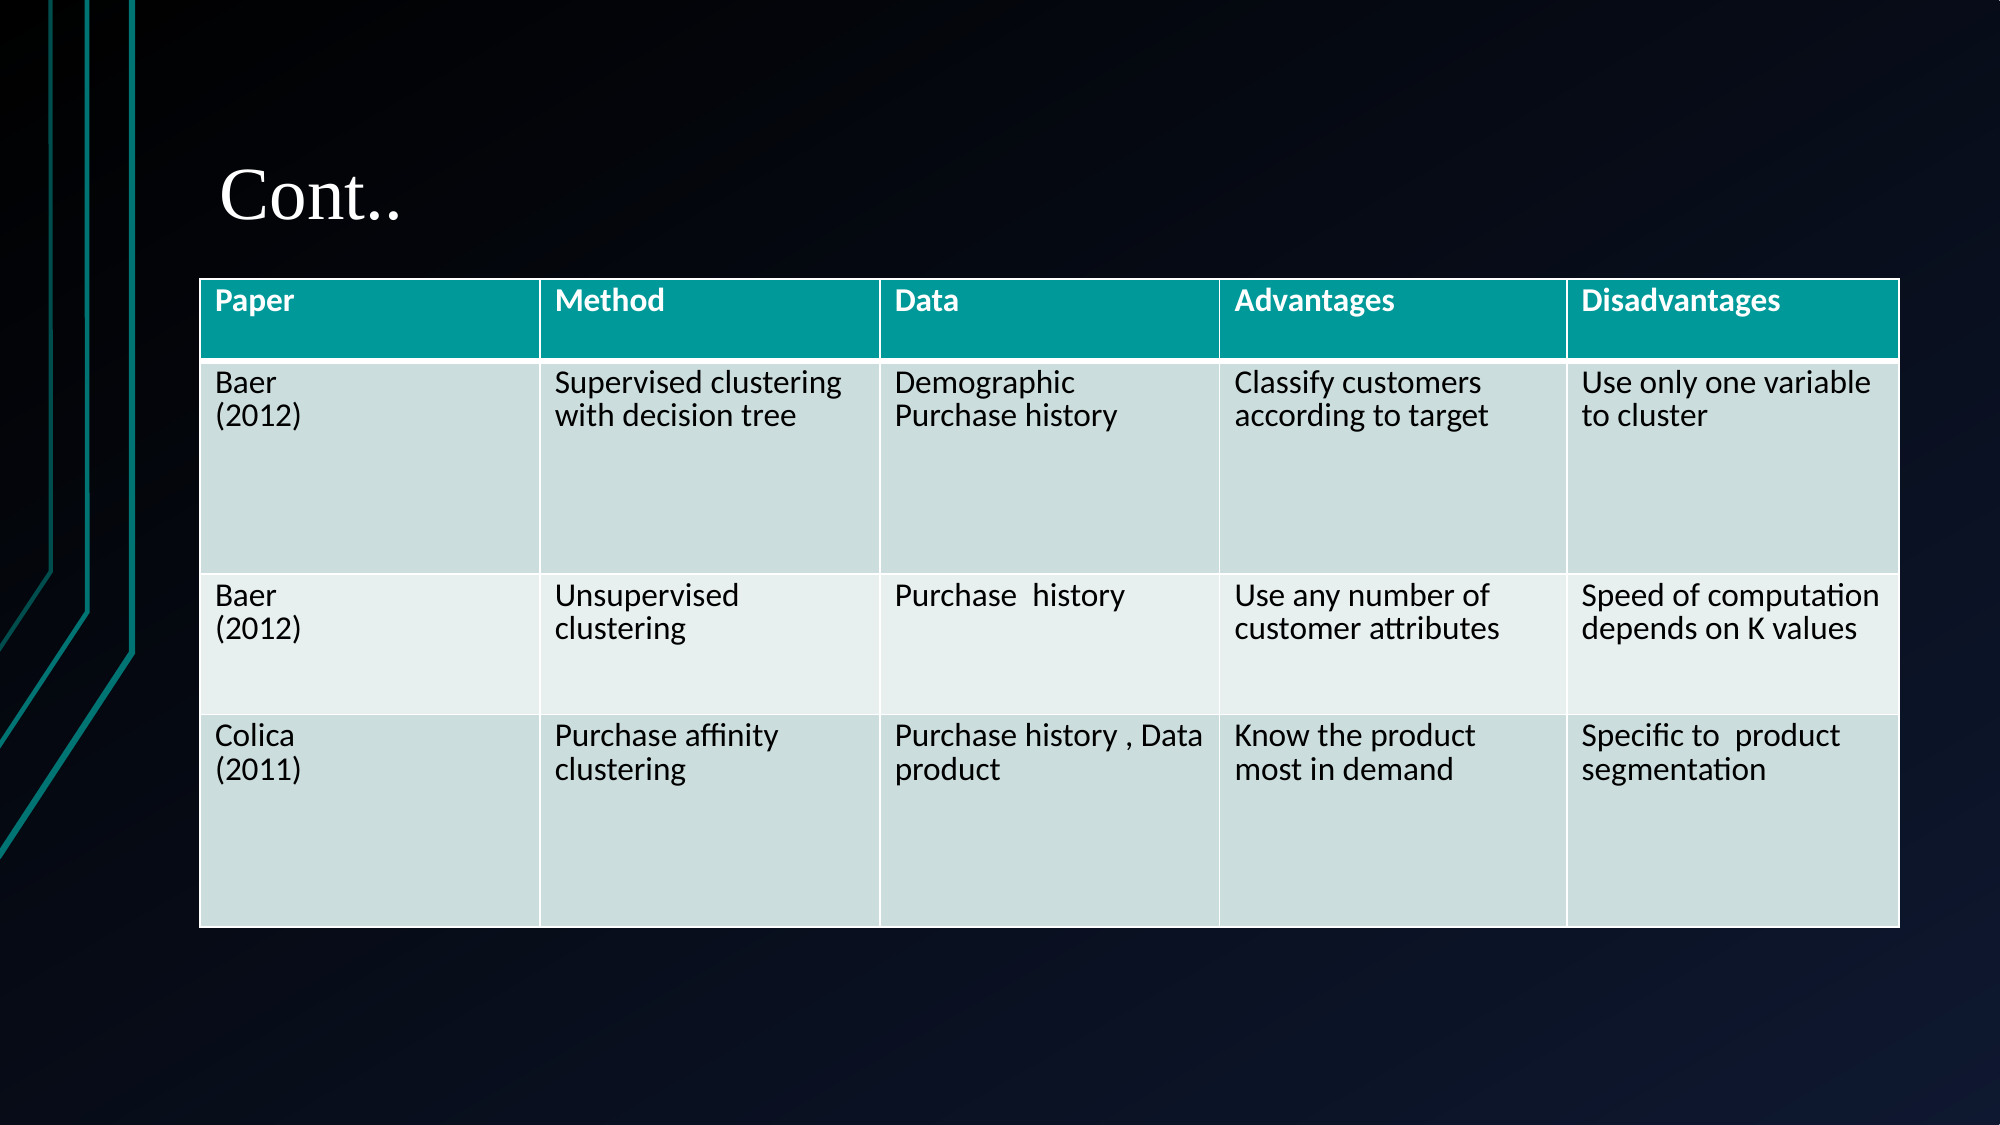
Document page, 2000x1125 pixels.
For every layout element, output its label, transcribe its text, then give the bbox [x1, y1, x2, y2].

table_cell Purchase history [881, 575, 1219, 714]
table_header Data [881, 280, 1219, 358]
table_cell Know the product most in demand [1220, 715, 1566, 926]
table_cell Use only one variable to cluster [1568, 364, 1898, 573]
table_cell Classify customers according to target [1220, 364, 1566, 573]
table_cell Specific to product segmentation [1568, 715, 1898, 926]
table_cell Unsupervised clustering [541, 575, 879, 714]
title Cont.. [199, 45, 1900, 246]
table_cell Speed of computation depends on K values [1568, 575, 1898, 714]
table_header Paper [201, 280, 539, 358]
table_cell Supervised clustering with decision tree [541, 364, 879, 573]
table_cell Baer (2012) [201, 575, 539, 714]
table_cell Use any number of customer attributes [1220, 575, 1566, 714]
table_header Method [541, 280, 879, 358]
table_cell Purchase history , Data product [881, 715, 1219, 926]
table_header Advantages [1220, 280, 1566, 358]
table_cell Demographic Purchase history [881, 364, 1219, 573]
table_cell Colica (2011) [201, 715, 539, 926]
table_cell Baer (2012) [201, 364, 539, 573]
table_cell Purchase affinity clustering [541, 715, 879, 926]
table_header Disadvantages [1568, 280, 1898, 358]
